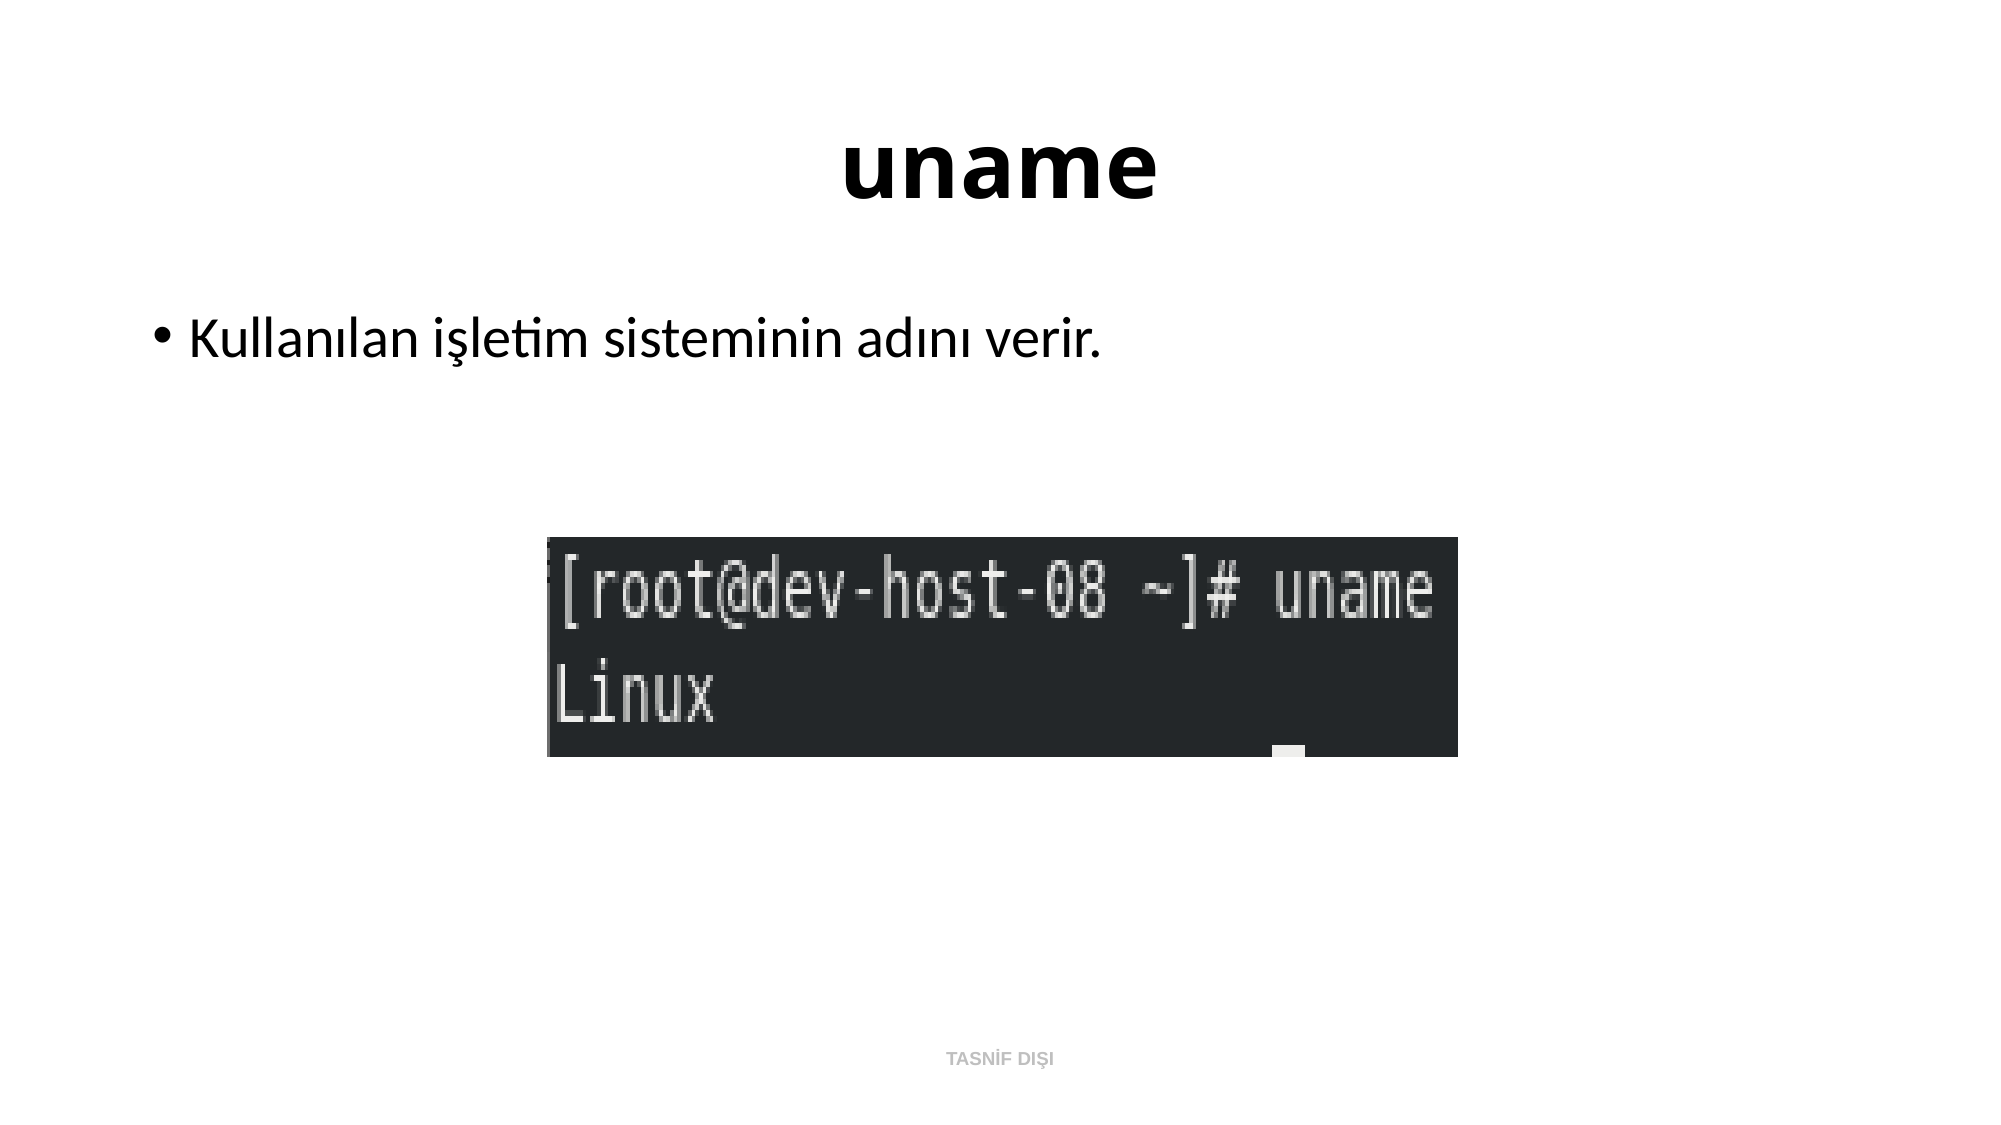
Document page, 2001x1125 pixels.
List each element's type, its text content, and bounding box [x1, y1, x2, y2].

footer TASNİF DIŞI [0, 1042, 2000, 1103]
list Kullanılan işletim sisteminin adını verir. [137, 299, 1863, 1014]
picture [547, 537, 1458, 757]
title uname [137, 59, 1863, 278]
